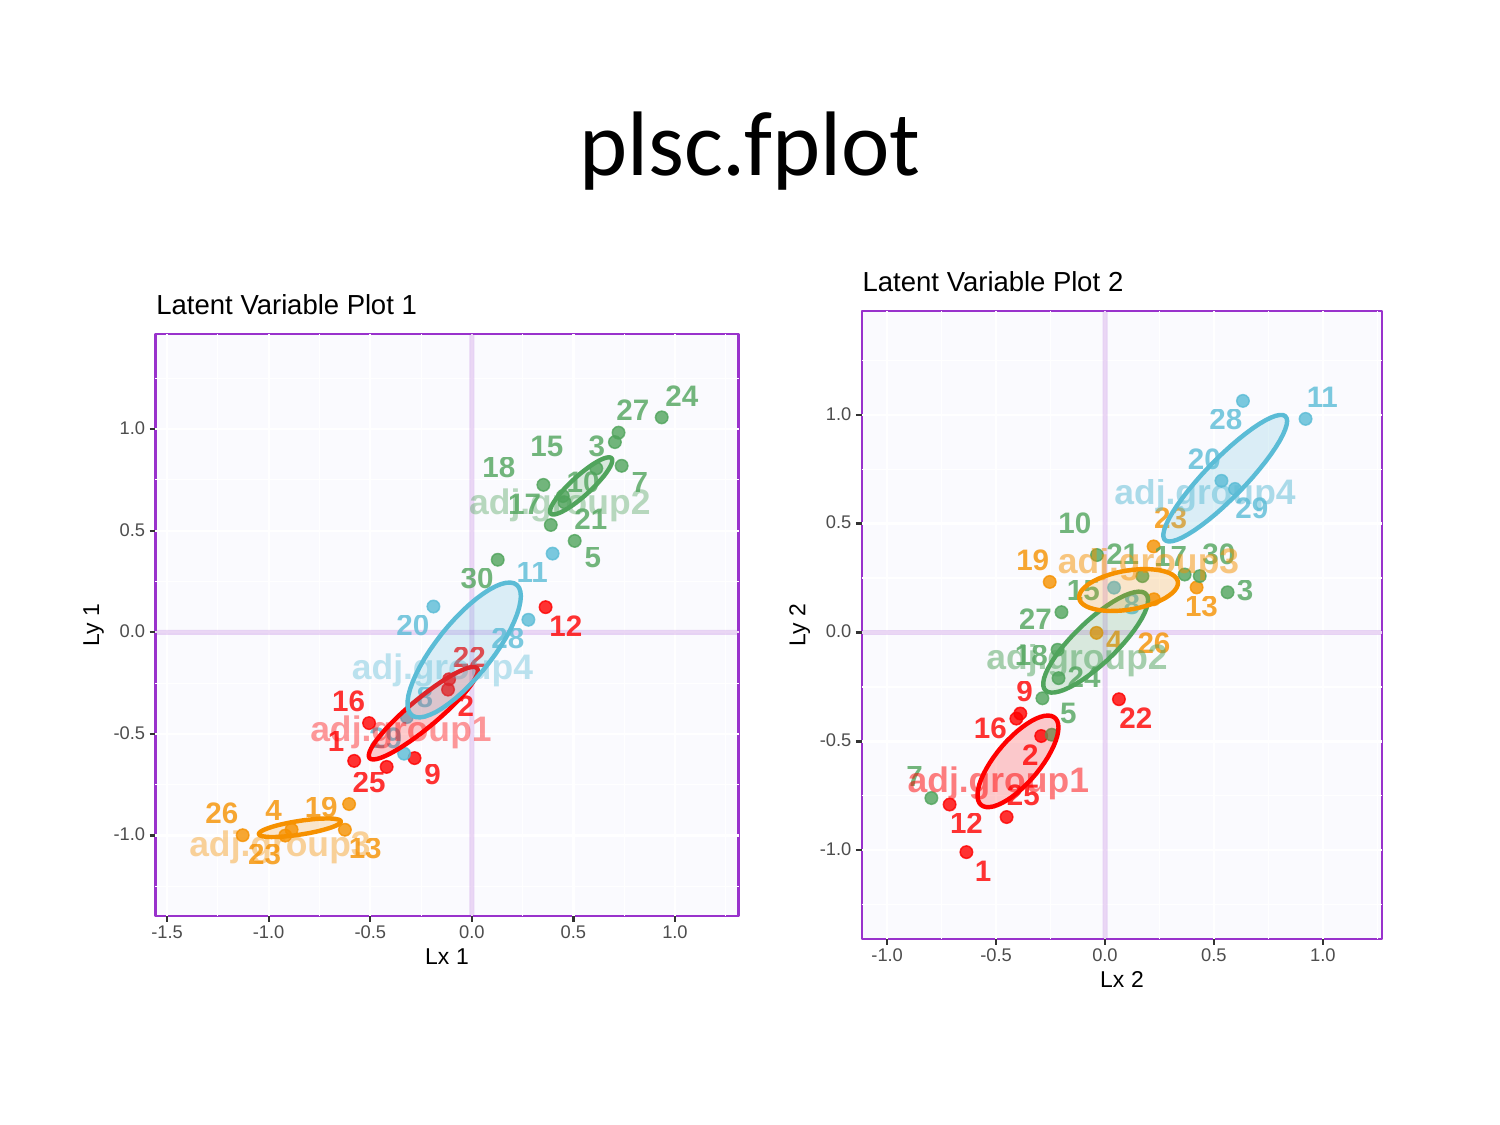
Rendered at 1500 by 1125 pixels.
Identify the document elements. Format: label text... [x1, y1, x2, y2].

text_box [74, 262, 1426, 1006]
title plsc.fplot [75, 45, 1425, 233]
